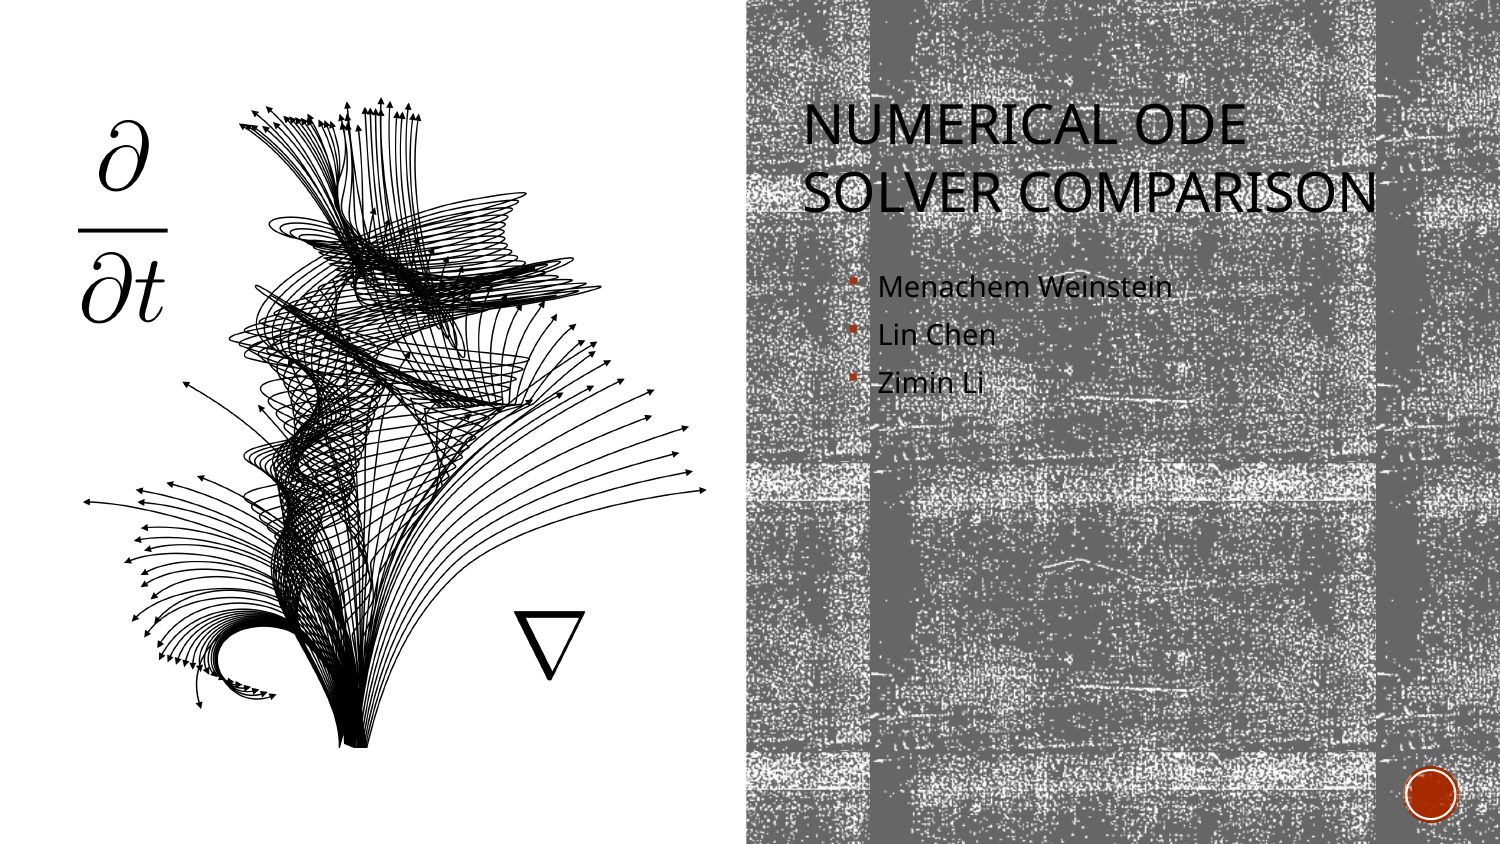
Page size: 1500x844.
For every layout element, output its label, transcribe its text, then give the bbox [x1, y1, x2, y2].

title Numerical ODE Solver Comparison [787, 59, 1440, 258]
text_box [1405, 768, 1457, 821]
text_box [745, 0, 1500, 844]
list Menachem Weinstein Lin Chen Zimin Li [787, 261, 1440, 760]
picture [78, 97, 707, 748]
